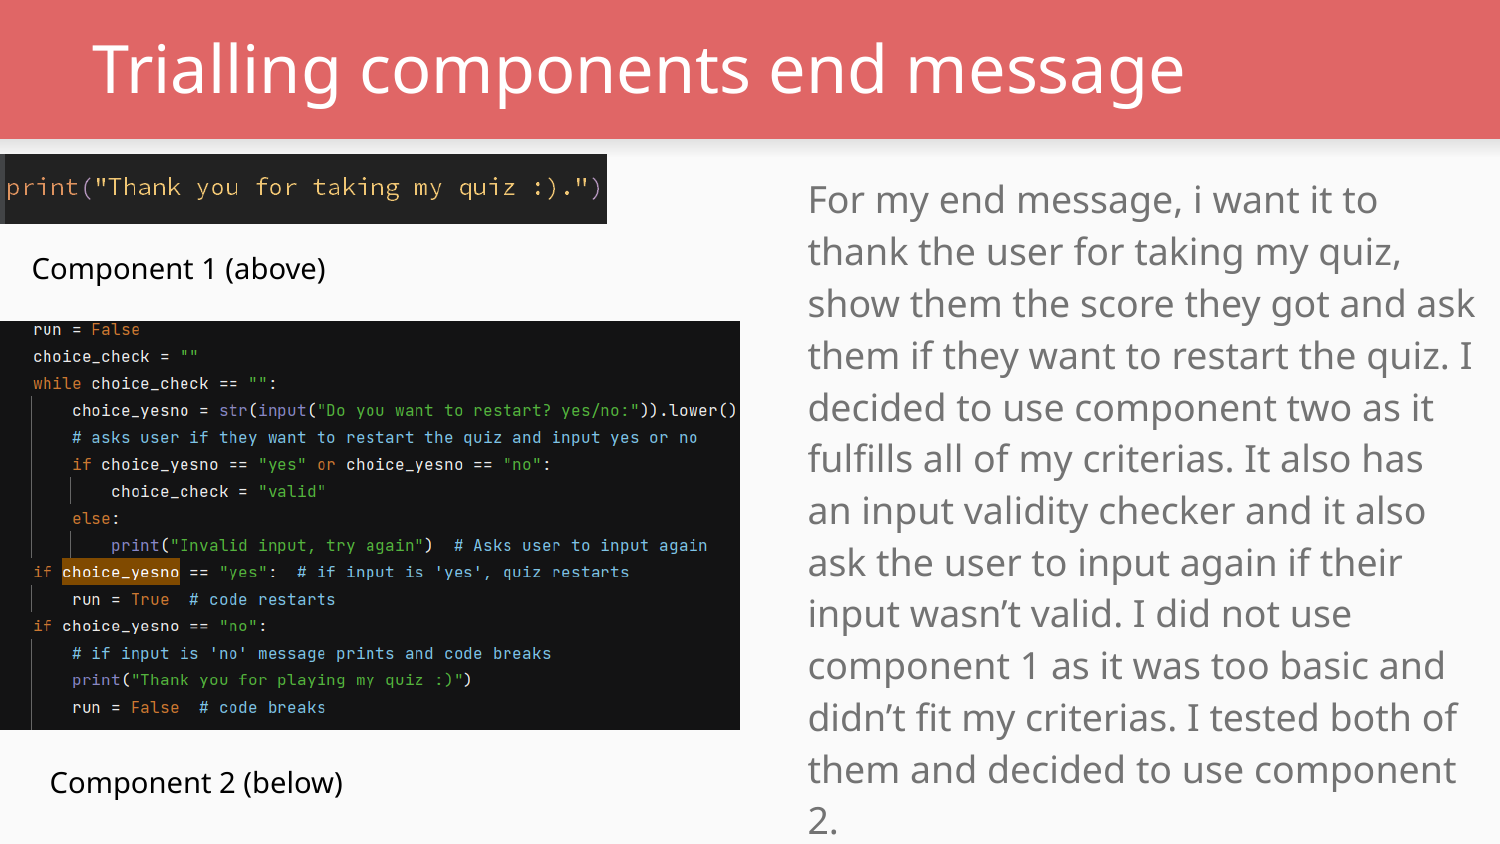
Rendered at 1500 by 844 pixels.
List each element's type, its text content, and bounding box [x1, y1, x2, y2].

picture [0, 154, 607, 224]
list For my end message, i want it to thank the user for taking my quiz, show them the score they got and ask them if they want to restart the quiz. I decided to use component two as it fulfills all of my criterias. It also has an input validity checker and it also ask the user to input again if their input wasn’t valid. I did not use component 1 as it was too basic and didn’t fit my criterias. I tested both of them and decided to use component 2. [792, 154, 1493, 844]
picture [0, 321, 741, 731]
text_box Component 1 (above) [16, 234, 607, 300]
text_box Component 2 (below) [34, 749, 729, 815]
title Trialling components end message [77, 0, 1427, 123]
